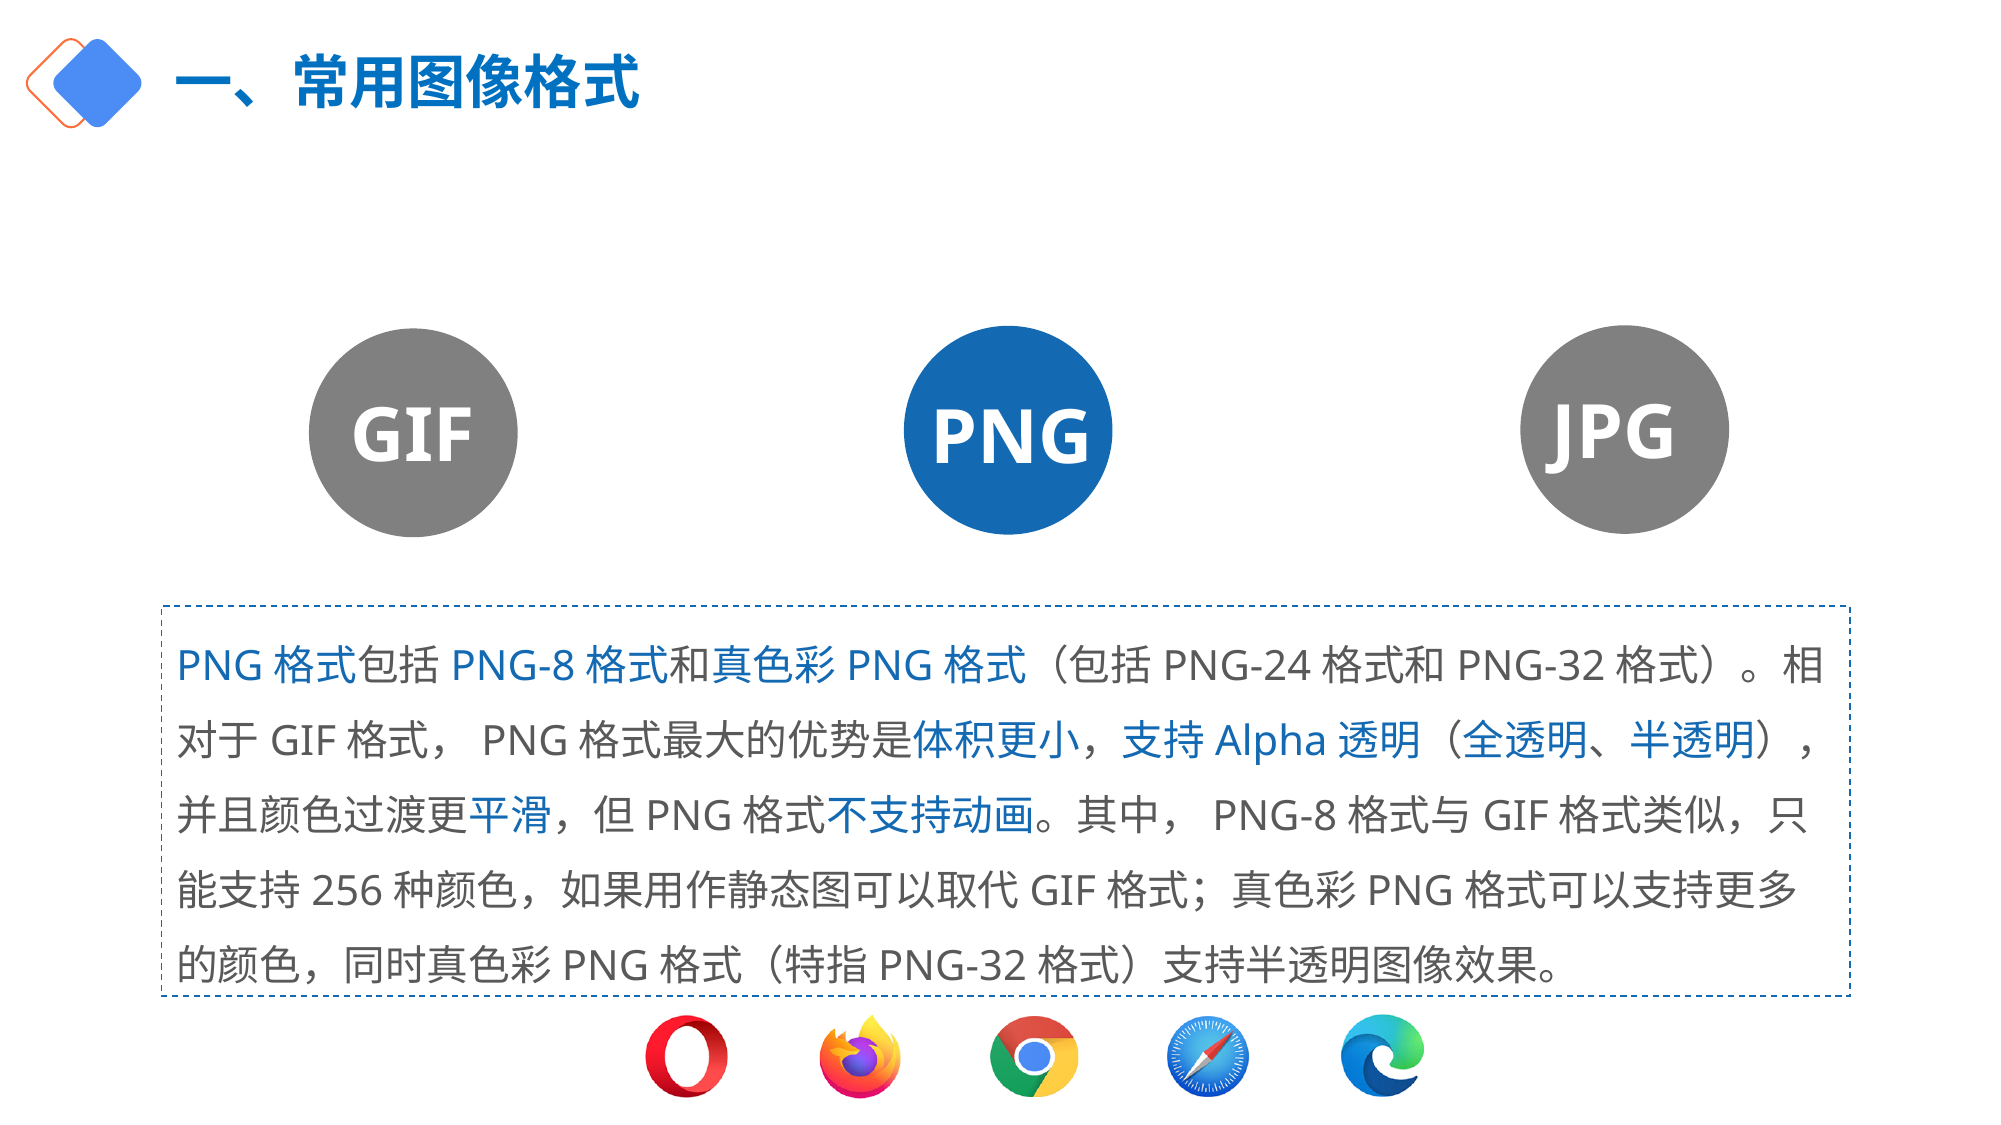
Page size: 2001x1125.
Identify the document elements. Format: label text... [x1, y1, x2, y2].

title 一、常用图像格式 [159, 25, 929, 144]
text_box PNG格式包括PNG-8格式和真色彩PNG格式（包括PNG-24格式和PNG-32格式）。相对于GIF格式，PNG格式最大的优势是体积更小，支持Alpha透明（全透明、半透明），并且颜色过渡更平滑，但PNG格式不支持动画。其中，PNG-8格式与GIF格式类似，只能支持256种颜色，如果用作静态图可以取代GIF格式；真色彩PNG格式可以支持更多的颜色，同时真色彩PNG格式（特指PNG-32格式）支持半透明图像效果。 [161, 606, 1851, 996]
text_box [1520, 325, 1756, 534]
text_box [903, 325, 1135, 535]
picture [568, 999, 1545, 1110]
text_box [308, 328, 555, 538]
